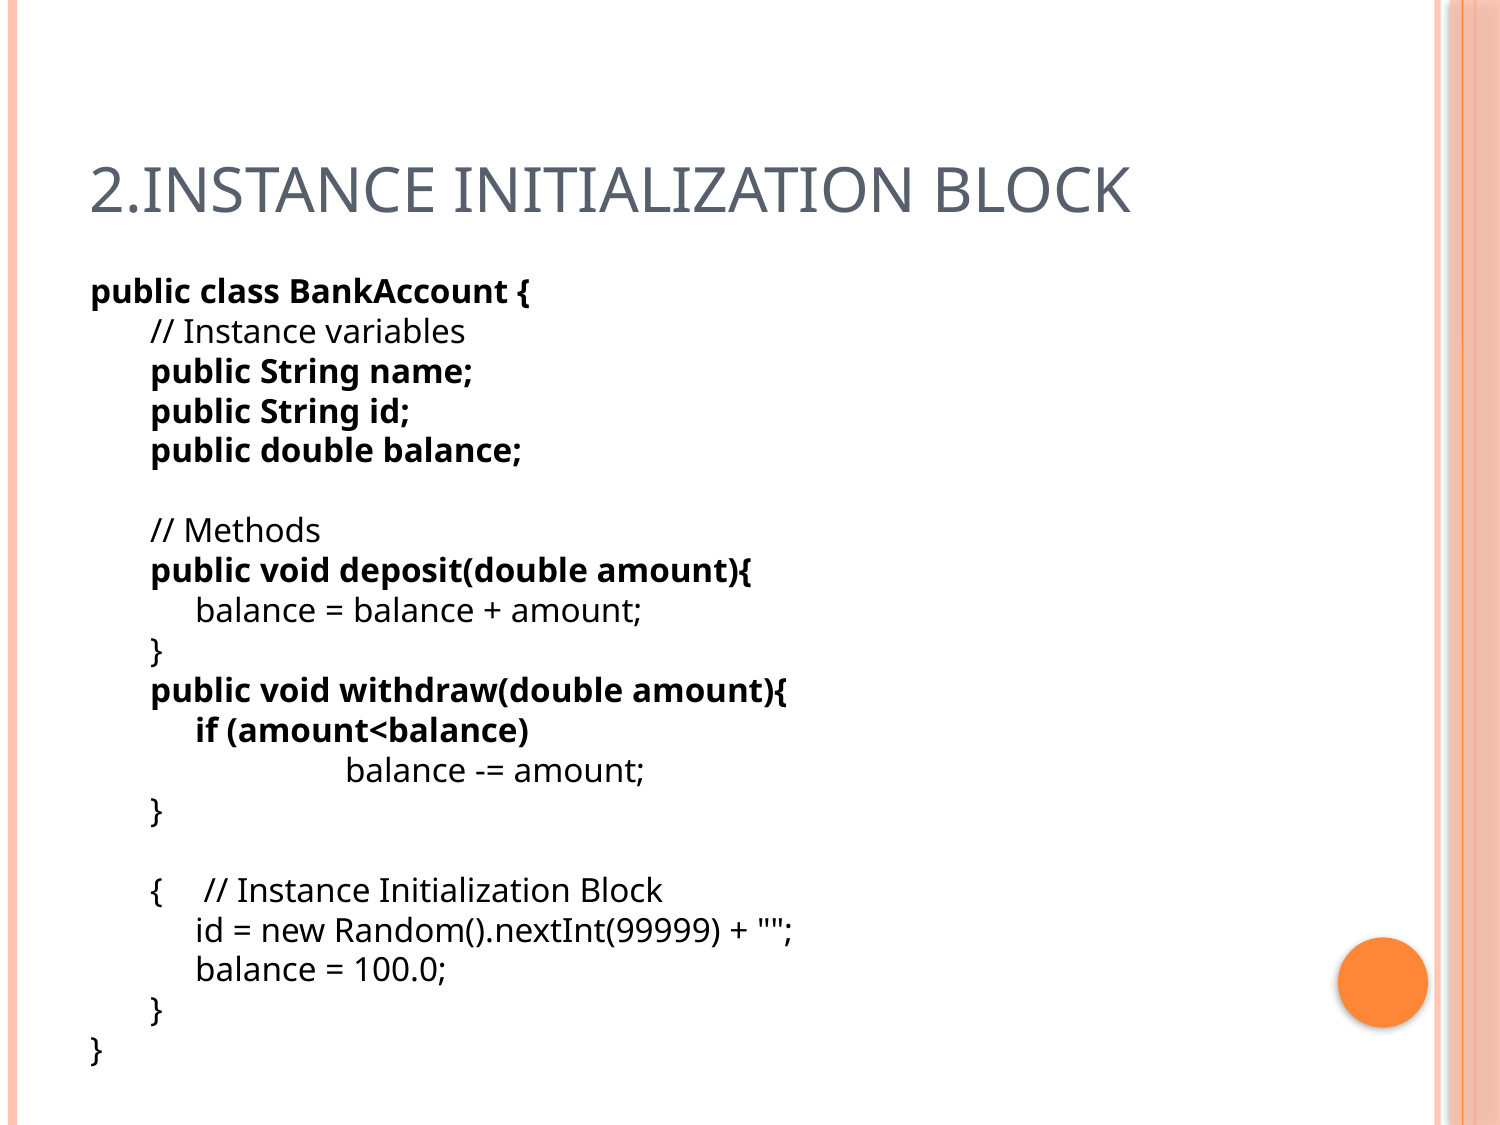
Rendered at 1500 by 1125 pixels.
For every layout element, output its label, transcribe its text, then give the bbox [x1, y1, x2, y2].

list public class BankAccount { // Instance variables public String name; public String id; public double balance; // Methods public void deposit(double amount){ balance = balance + amount; } public void withdraw(double amount){ if (amount<balance) balance -= amount; } { // Instance Initialization Block id = new Random().nextInt(99999) + ""; balance = 100.0; } } [75, 262, 1300, 1062]
title 2.Instance Initialization block [75, 45, 1300, 233]
